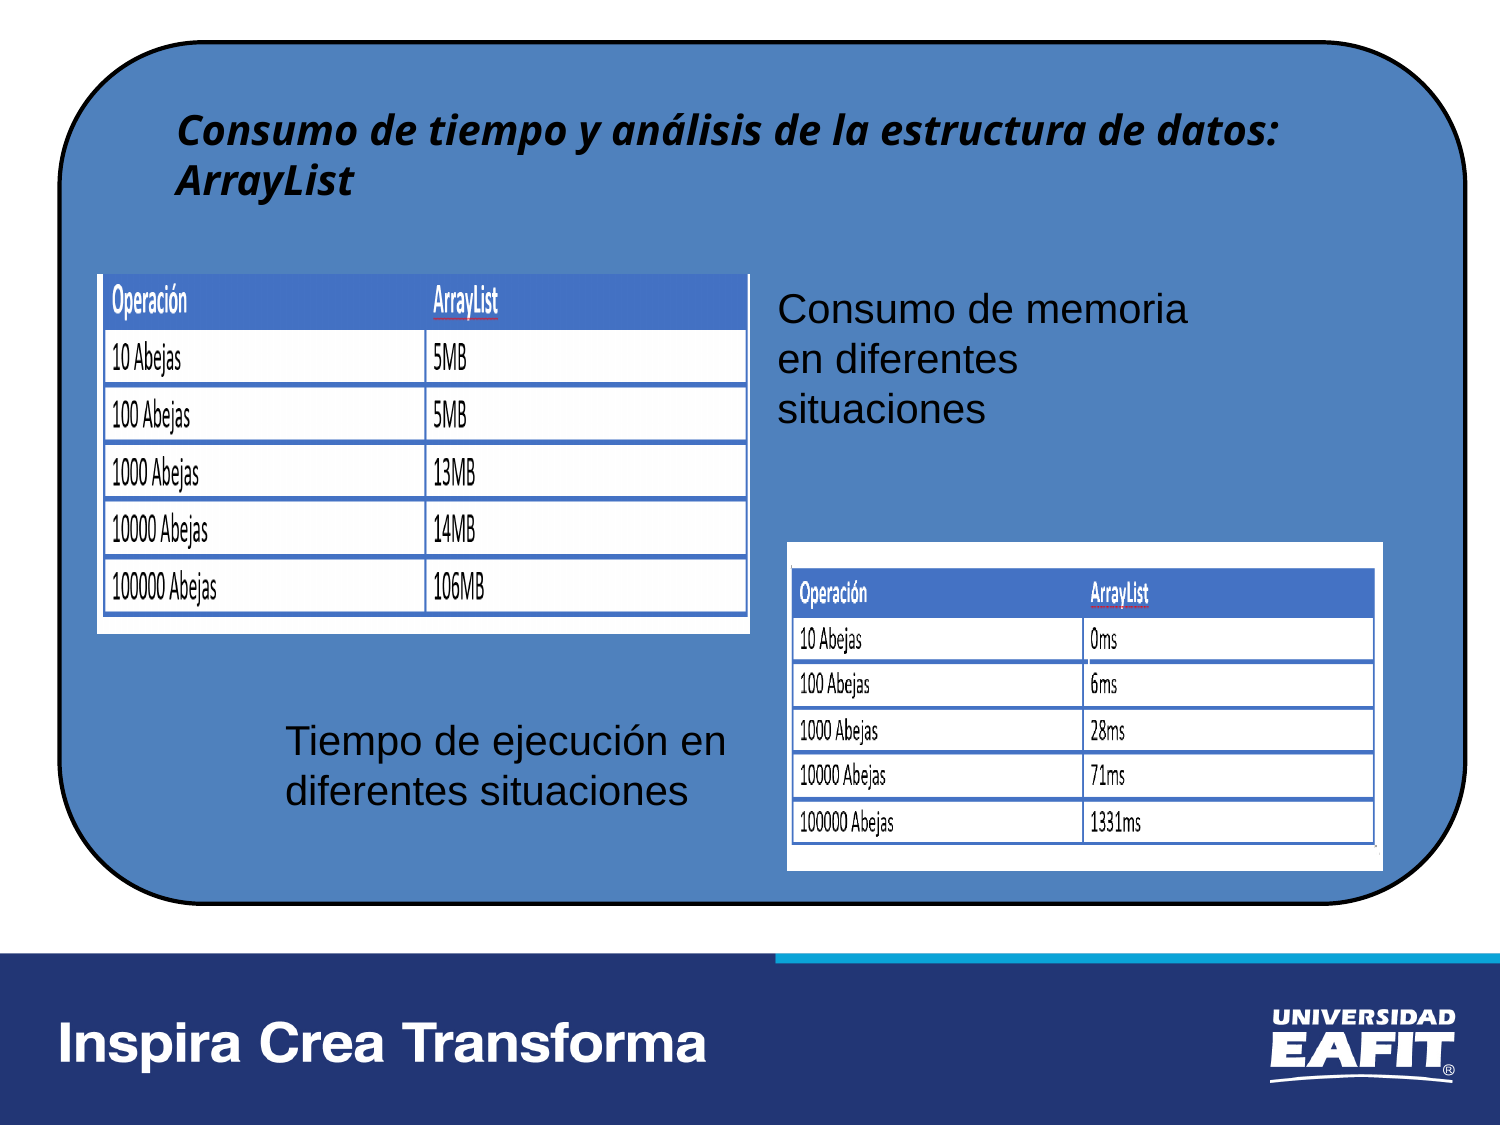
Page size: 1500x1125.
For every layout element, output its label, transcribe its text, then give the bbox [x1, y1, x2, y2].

text_box Consumo de memoria en diferentes situaciones [762, 274, 1211, 439]
picture [0, 0, 1500, 1125]
text_box [57, 40, 1468, 906]
text_box Tiempo de ejecución en diferentes situaciones [270, 706, 750, 822]
text_box Consumo de tiempo y análisis de la estructura de datos: ArrayList [161, 96, 1364, 256]
